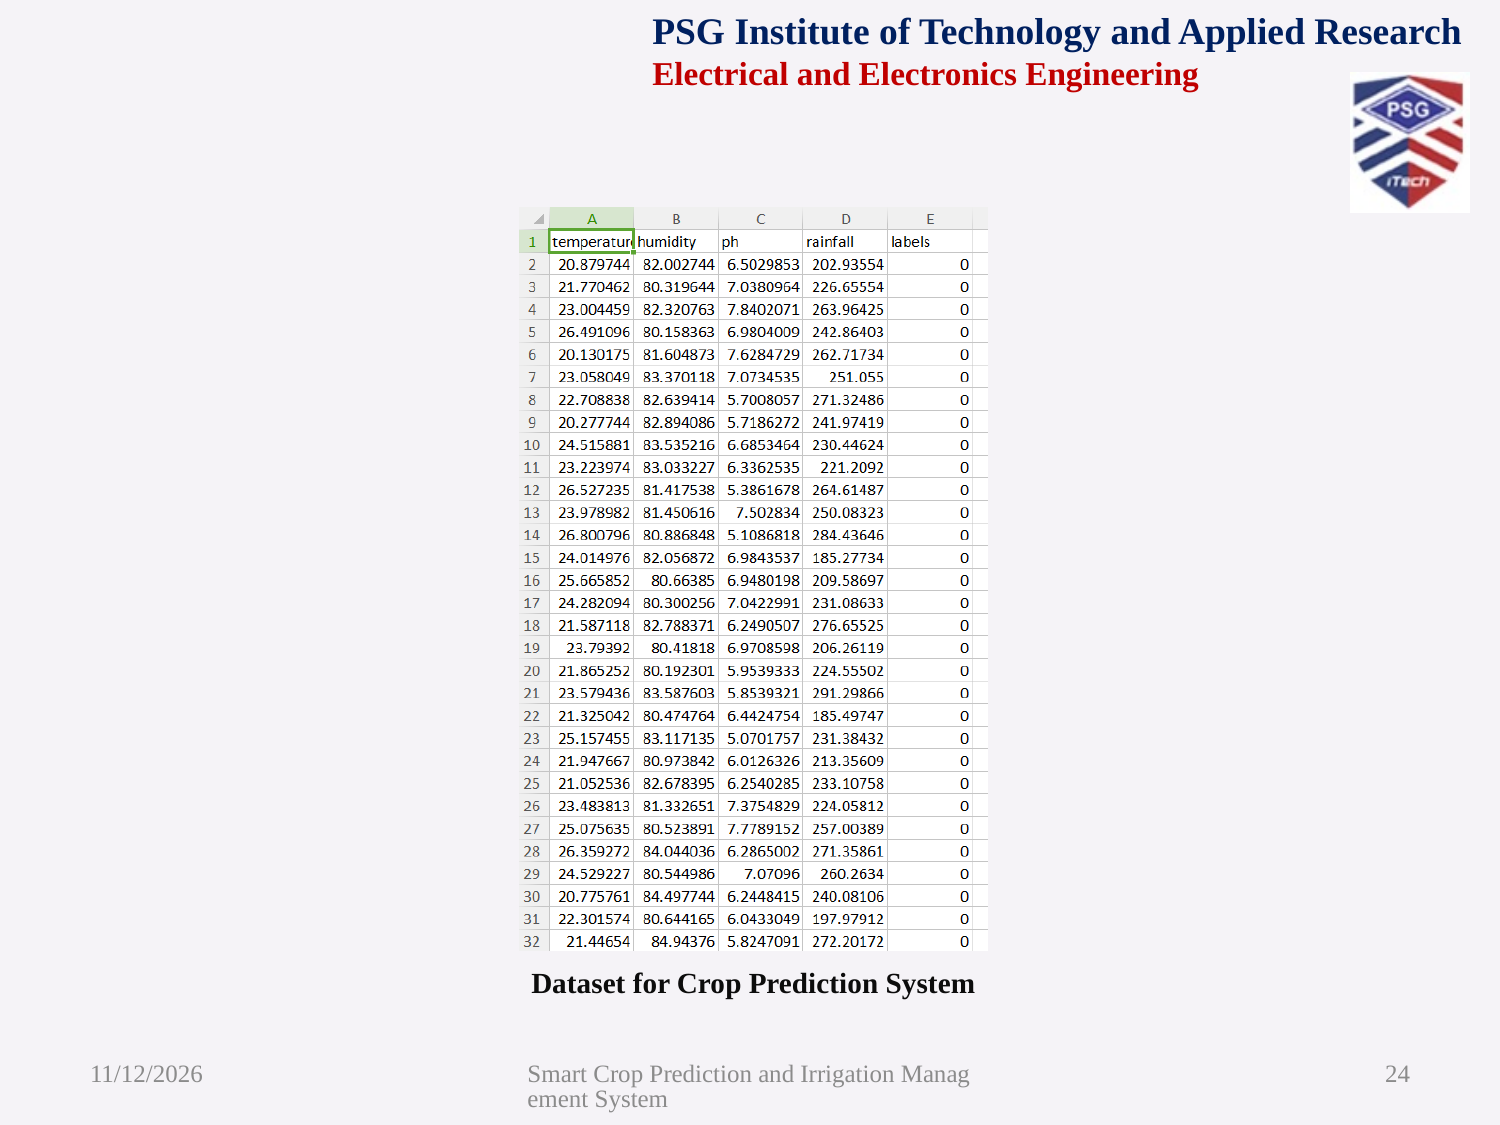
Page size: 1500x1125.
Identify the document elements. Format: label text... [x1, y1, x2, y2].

picture [1350, 72, 1470, 213]
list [518, 207, 988, 951]
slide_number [75, 1042, 425, 1103]
slide_number 24 [1074, 1042, 1425, 1103]
text_box Dataset for Crop Prediction System [336, 957, 1170, 1042]
footer Smart Crop Prediction and Irrigation Management System [512, 1042, 988, 1103]
